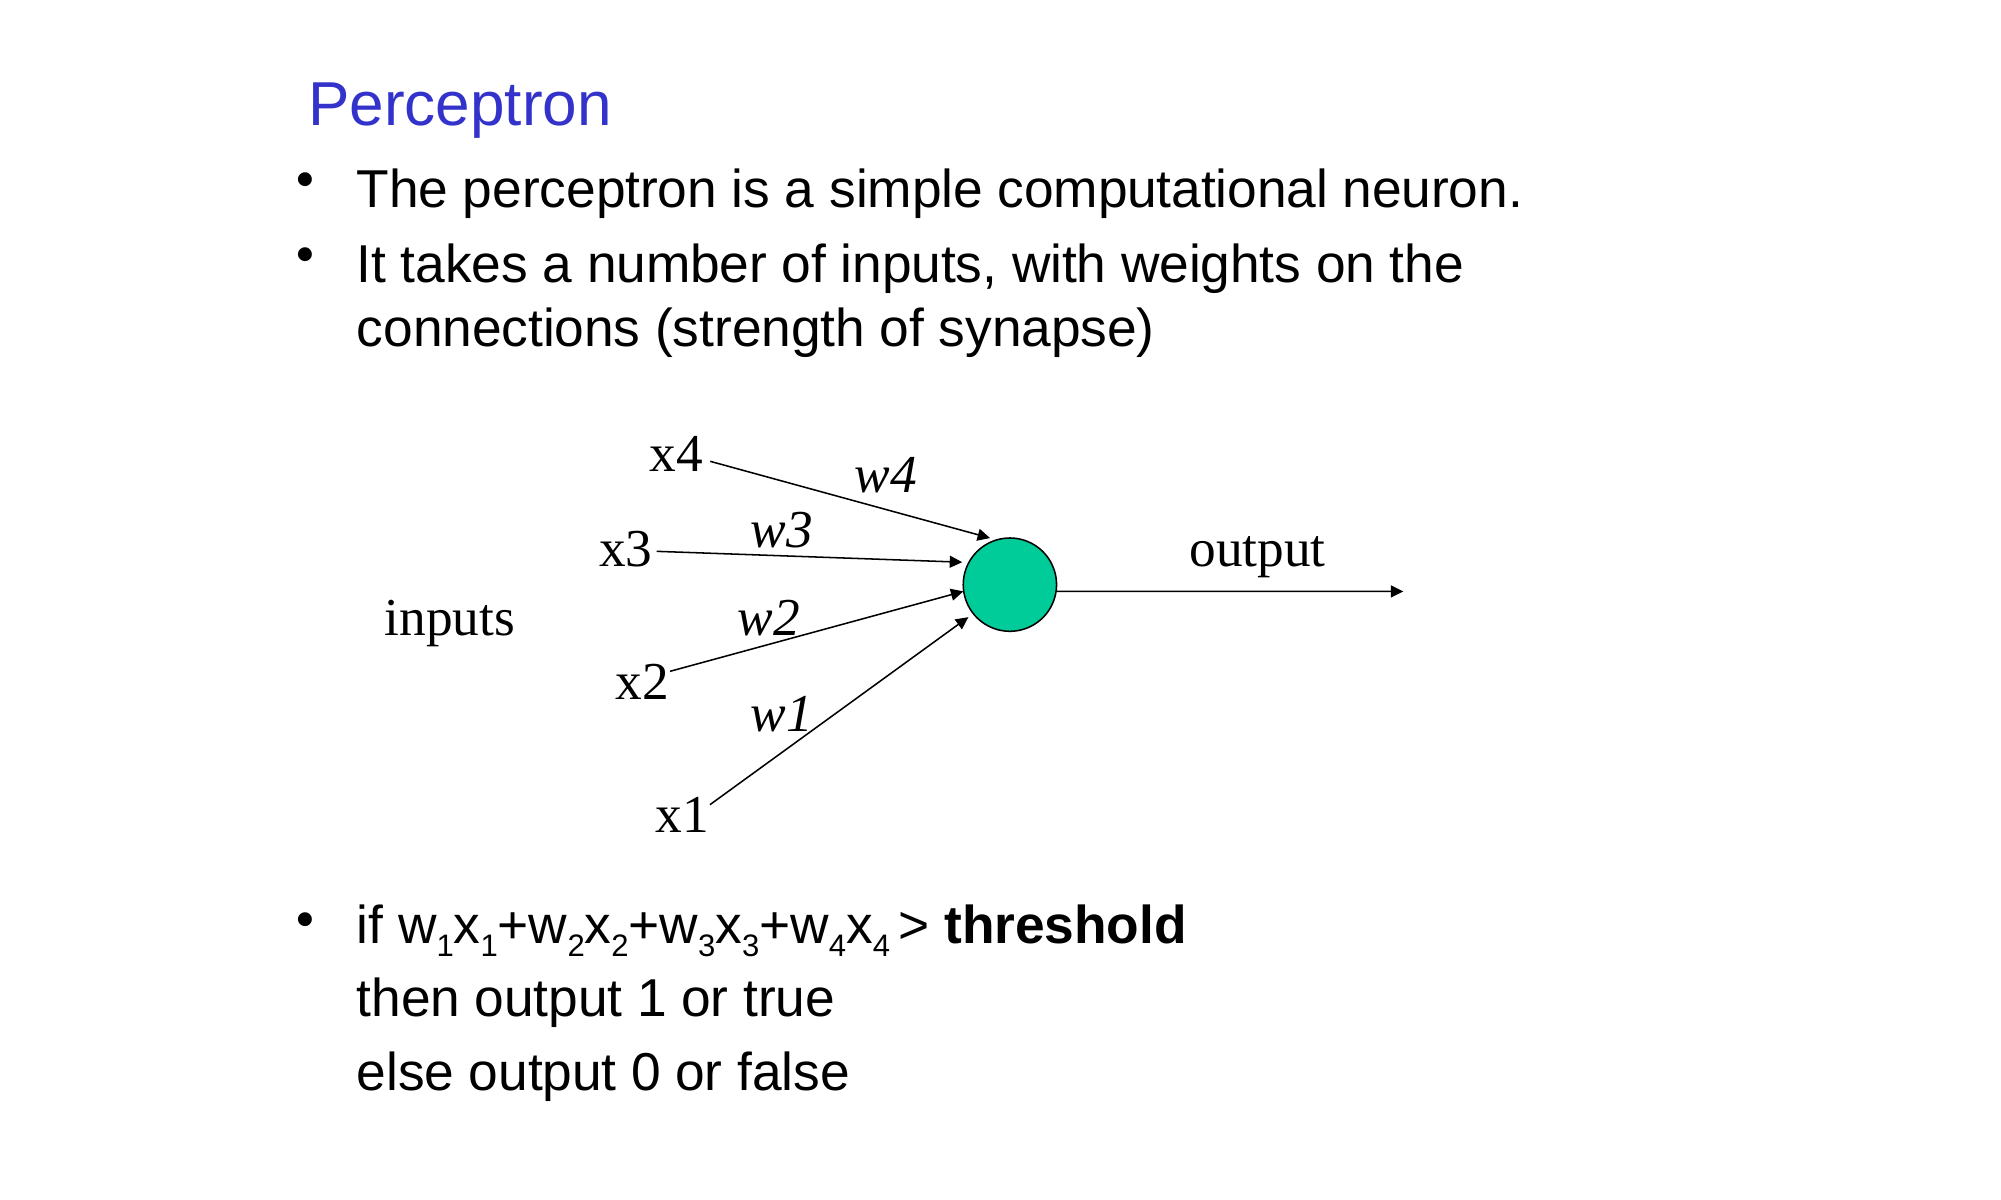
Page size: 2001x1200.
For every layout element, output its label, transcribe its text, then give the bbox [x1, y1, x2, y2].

text_box [816, 588, 964, 632]
text_box [890, 511, 991, 541]
text_box x2 [600, 638, 684, 718]
text_box w4 [839, 431, 932, 511]
text_box w2 [723, 574, 816, 654]
text_box x1 [640, 771, 725, 851]
text_box output [1174, 505, 1341, 584]
text_box w3 [735, 486, 828, 566]
text_box x4 [634, 411, 719, 490]
title Perceptron [293, 0, 1720, 146]
text_box [828, 617, 969, 720]
text_box w1 [735, 671, 828, 750]
text_box inputs [369, 574, 533, 654]
text_box x3 [584, 505, 668, 584]
text_box [828, 555, 963, 568]
text_box [963, 537, 1057, 632]
text_box [1056, 585, 1404, 598]
list The perceptron is a simple computational neuron. It takes a number of inputs, with weights on the connections (strength of synapse) if w1x1+w2x2+w3x3+w4x4 > threshold then output 1 or true else output 0 or false [281, 146, 1720, 1130]
